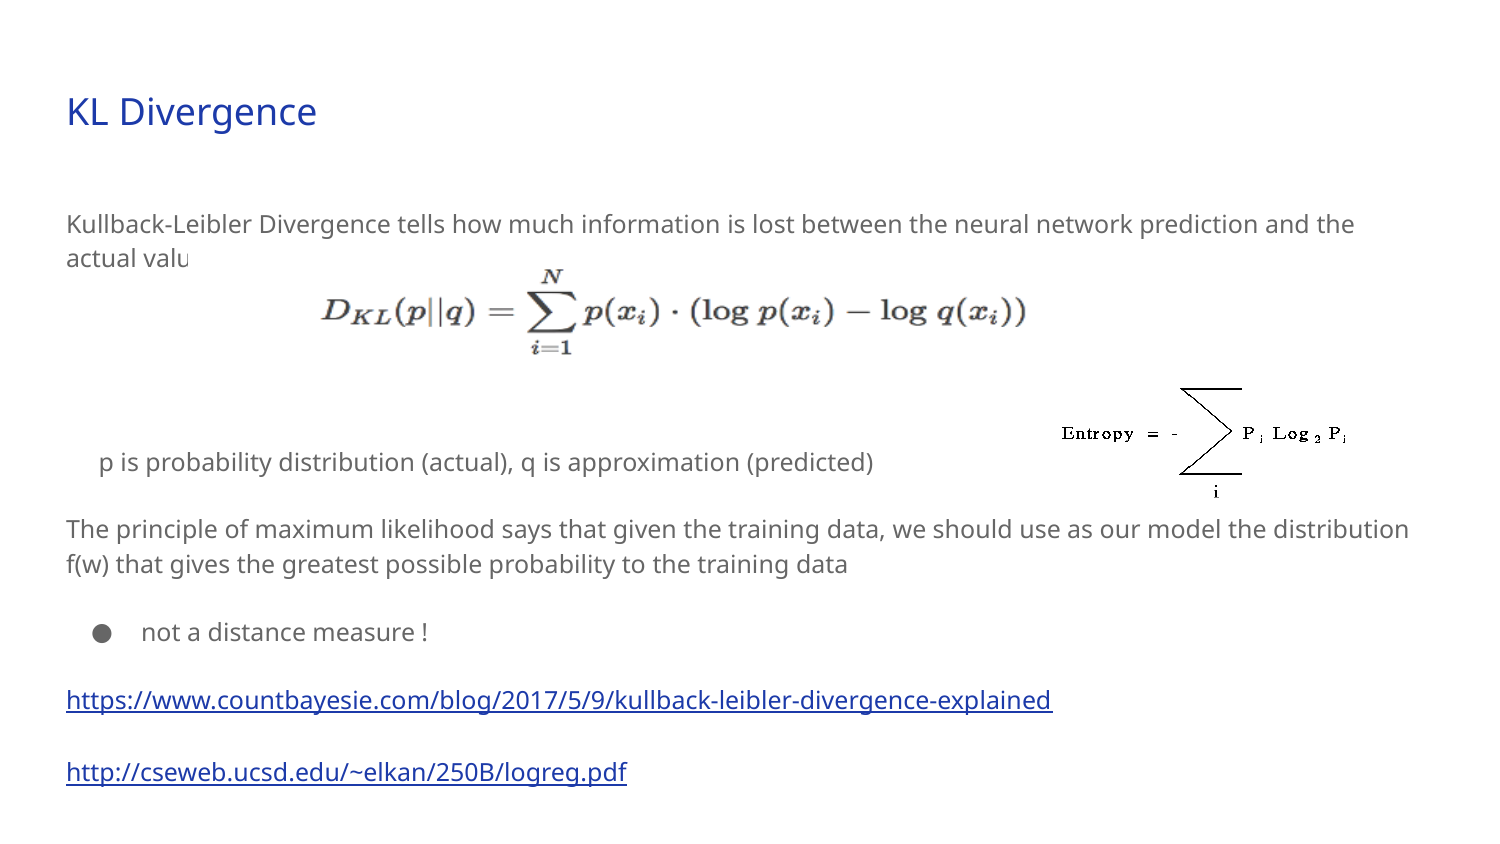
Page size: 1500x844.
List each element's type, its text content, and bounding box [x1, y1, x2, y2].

list Kullback-Leibler Divergence tells how much information is lost between the neural network prediction and the actual values p is probability distribution (actual), q is approximation (predicted) The principle of maximum likelihood says that given the training data, we should use as our model the distribution f(w) that gives the greatest possible probability to the training data not a distance measure ! https://www.countbayesie.com/blog/2017/5/9/kullback-leibler-divergence-explained http://cseweb.ucsd.edu/~elkan/250B/logreg.pdf [51, 189, 1449, 810]
picture [188, 246, 1411, 516]
title KL Divergence [51, 72, 1449, 167]
